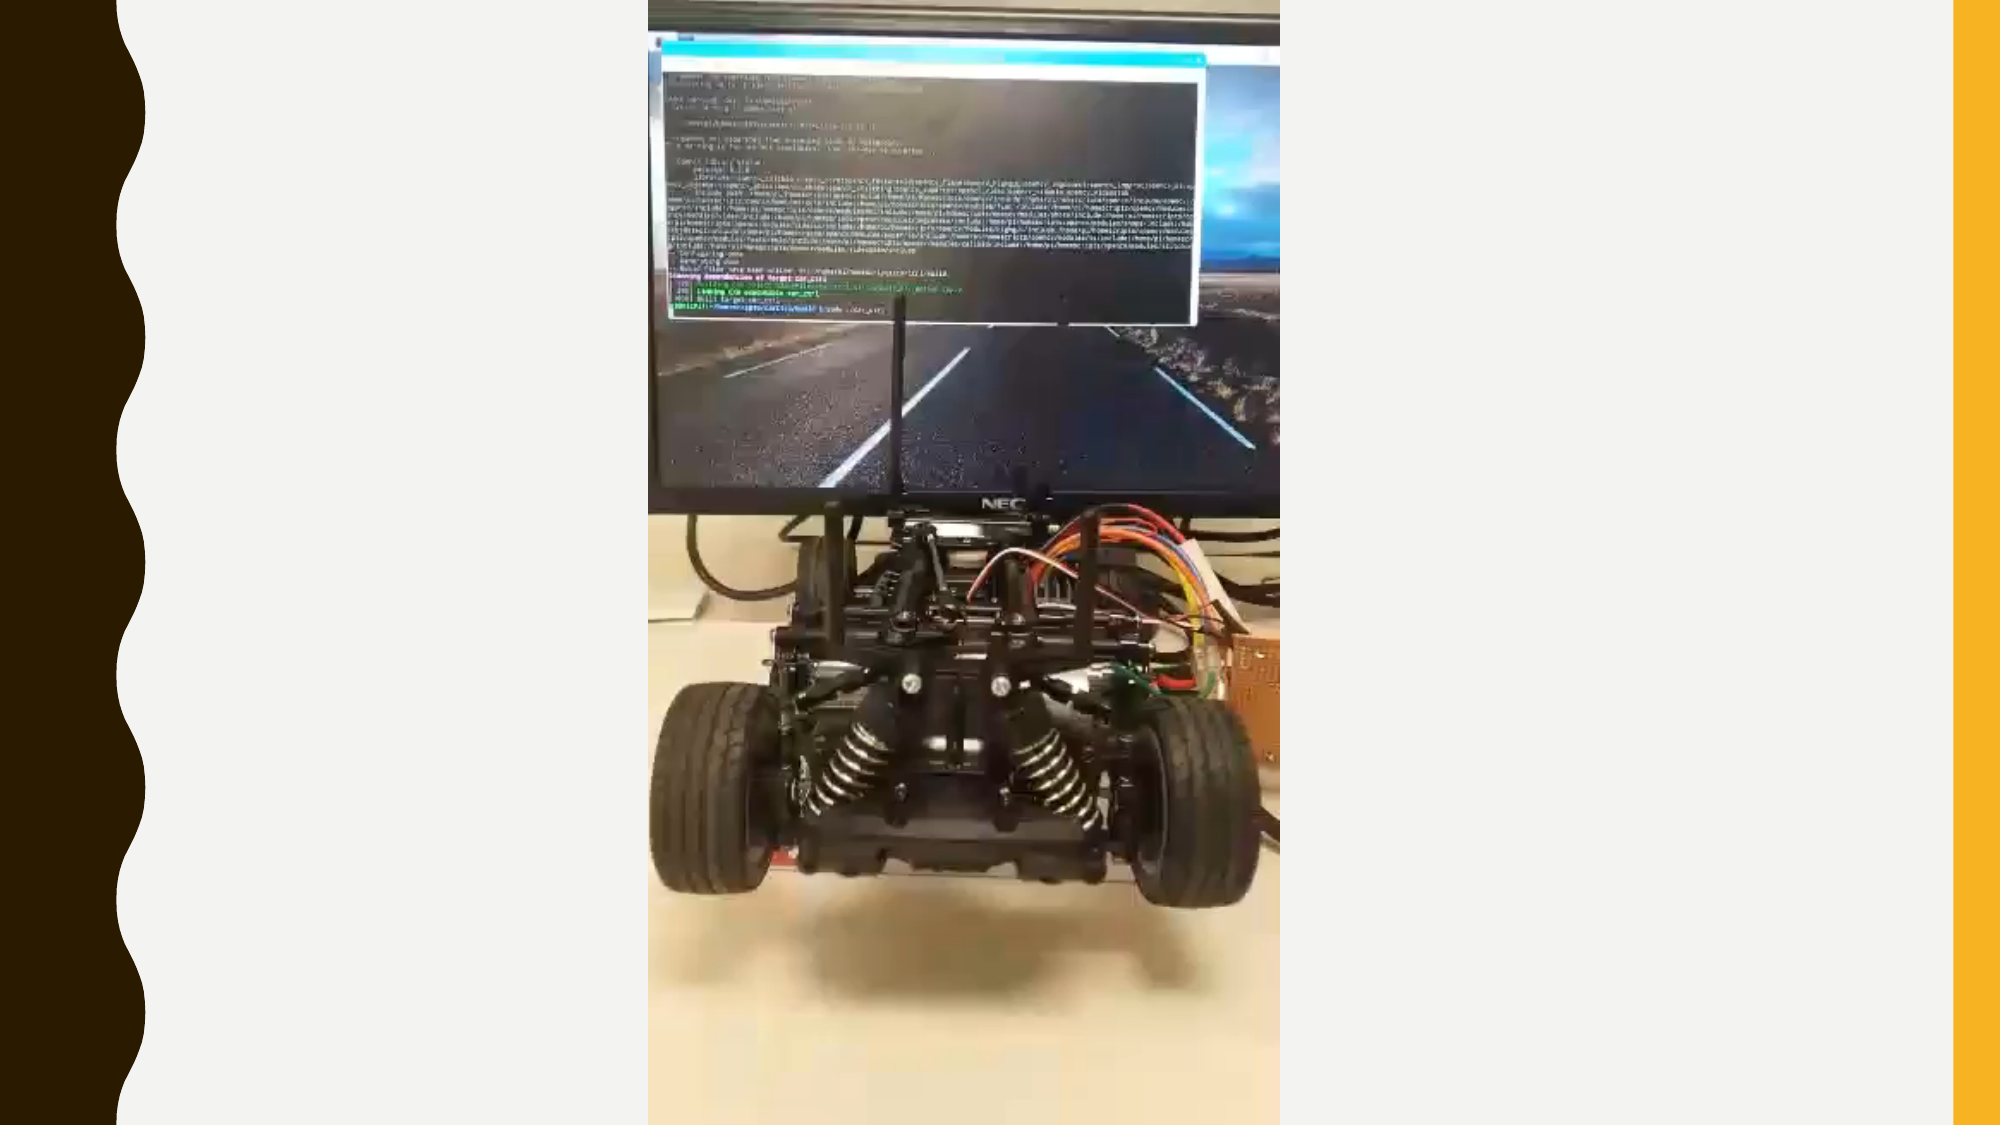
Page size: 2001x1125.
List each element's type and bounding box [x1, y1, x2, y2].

list [647, 0, 1280, 1125]
